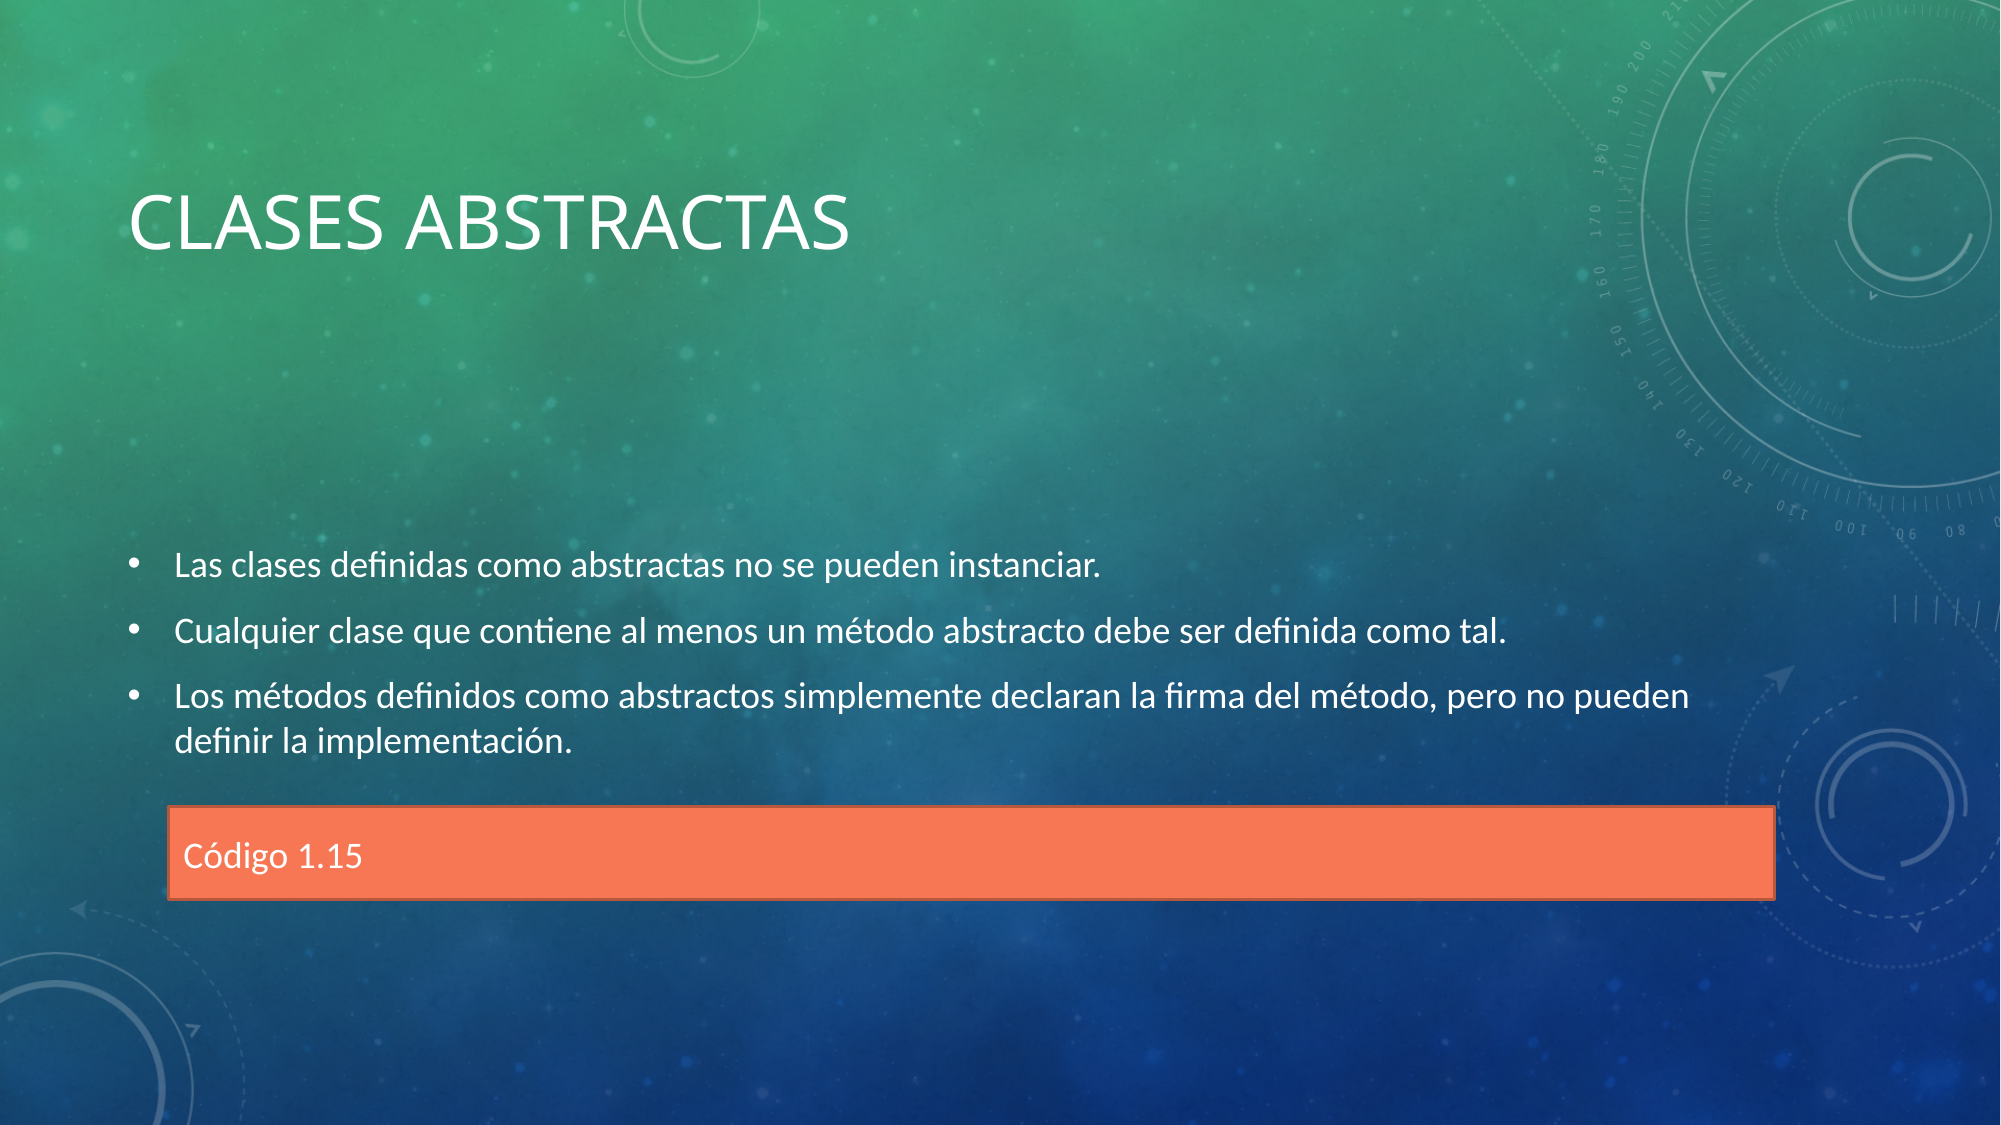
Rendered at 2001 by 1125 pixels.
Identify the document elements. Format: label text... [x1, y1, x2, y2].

list Las clases definidas como abstractas no se pueden instanciar. Cualquier clase que contiene al menos un método abstracto debe ser definida como tal. Los métodos definidos como abstractos simplemente declaran la firma del método, pero no pueden definir la implementación. [112, 351, 1775, 950]
picture [0, 0, 2001, 1125]
title Clases ABSTRACTAS [112, 99, 1775, 339]
text_box Código 1.15 [167, 805, 1776, 901]
